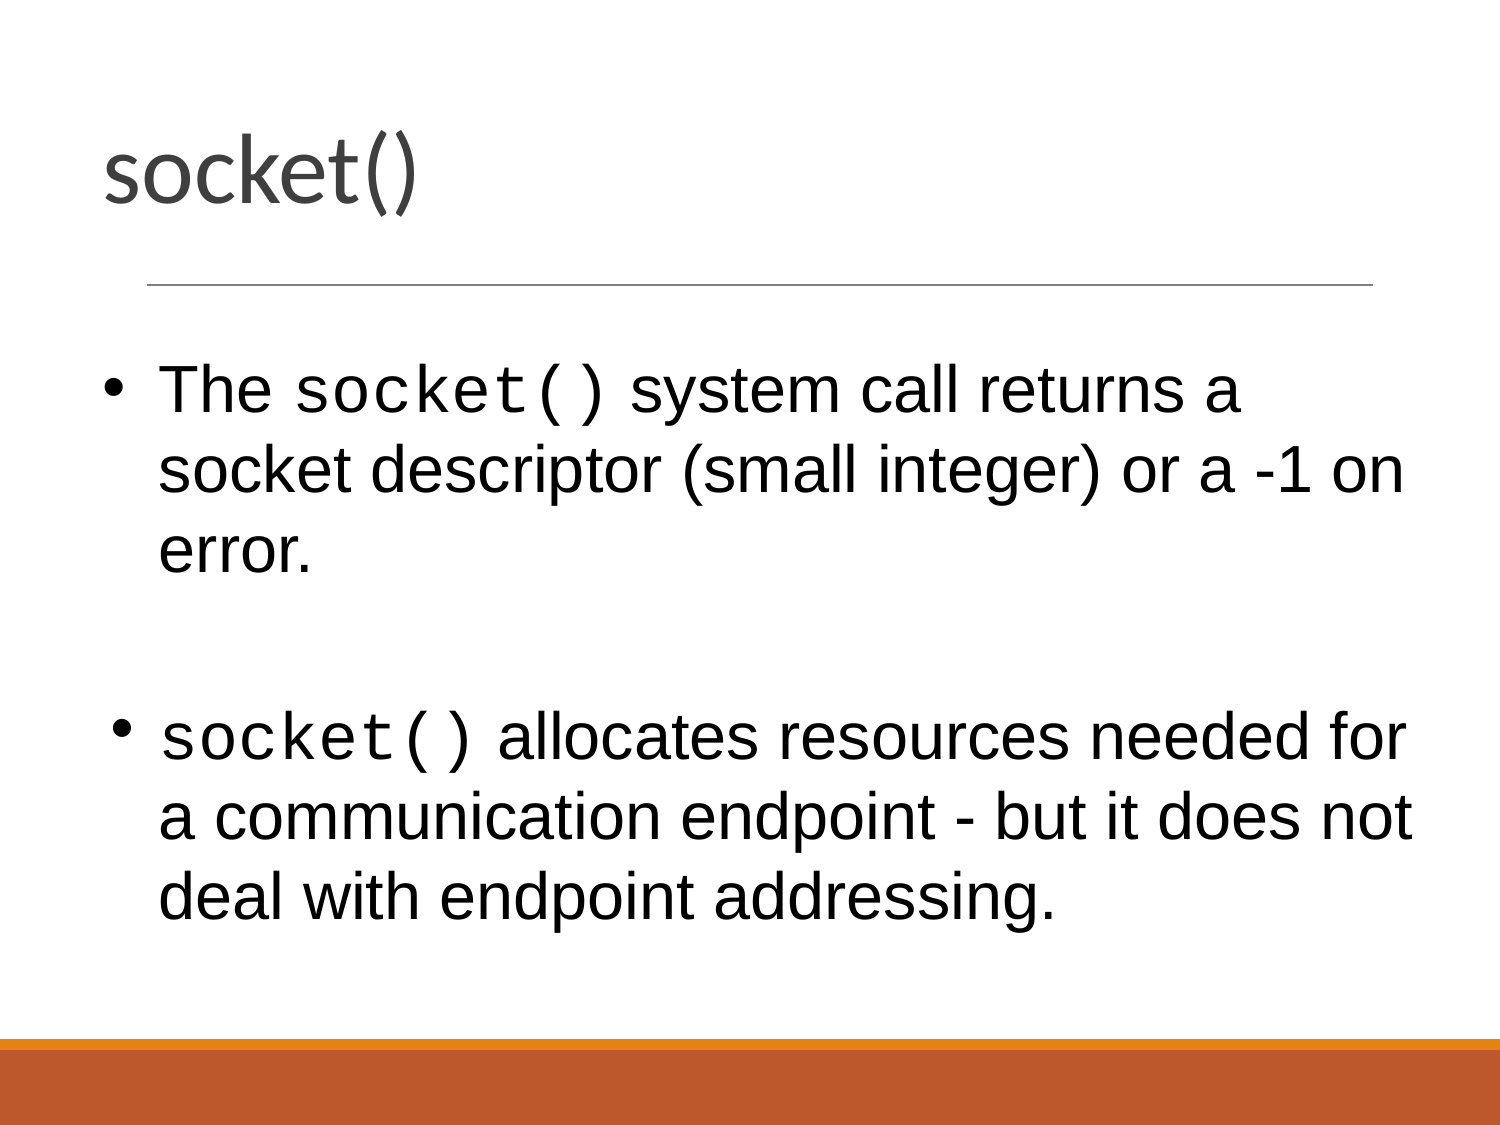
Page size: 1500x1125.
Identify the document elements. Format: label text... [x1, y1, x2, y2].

title socket() [87, 50, 1363, 232]
text_box The socket() system call returns a socket descriptor (small integer) or a -1 on error. socket() allocates resources needed for a communication endpoint - but it does not deal with endpoint addressing. [87, 275, 1463, 1125]
